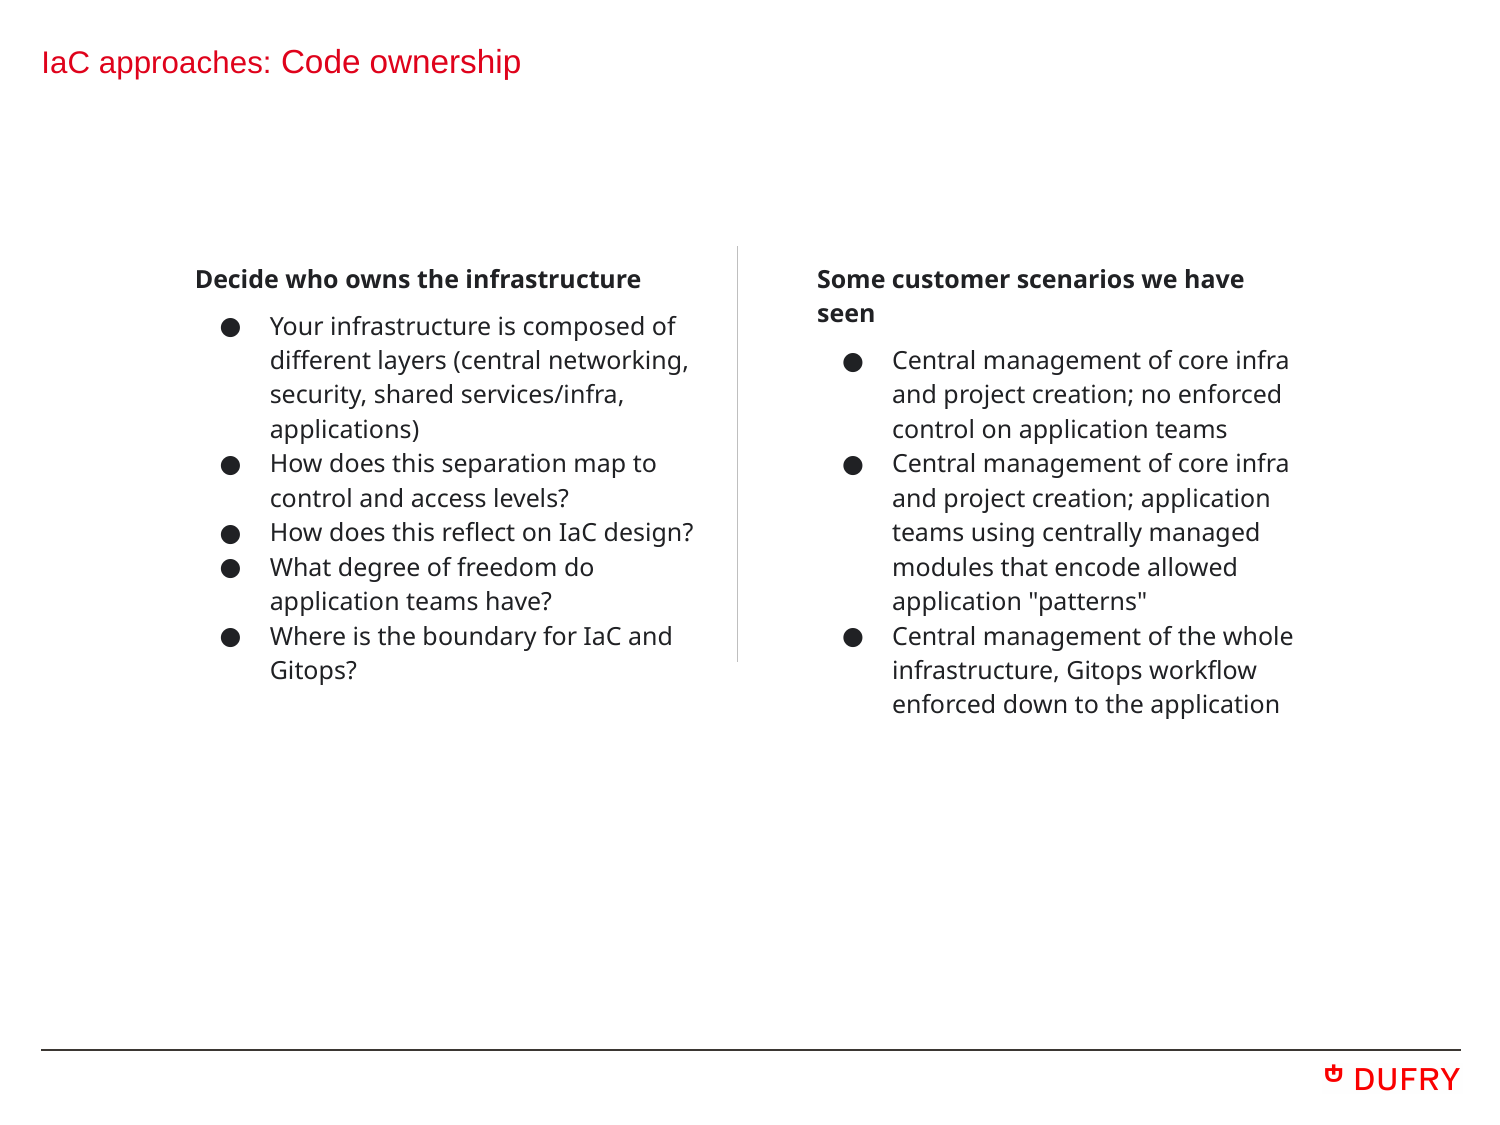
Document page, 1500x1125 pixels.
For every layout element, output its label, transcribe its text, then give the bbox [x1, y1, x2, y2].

text_box Some customer scenarios we have seen Central management of core infra and project creation; no enforced control on application teams Central management of core infra and project creation; application teams using centrally managed modules that encode allowed application "patterns" Central management of the whole infrastructure, Gitops workflow enforced down to the application [802, 243, 1321, 677]
title IaC approaches: Code ownership [41, 45, 1461, 83]
text_box Decide who owns the infrastructure Your infrastructure is composed of different layers (central networking, security, shared services/infra, applications) How does this separation map to control and access levels? How does this reflect on IaC design? What degree of freedom do application teams have? Where is the boundary for IaC and Gitops? [179, 243, 711, 645]
picture [1322, 1063, 1463, 1094]
